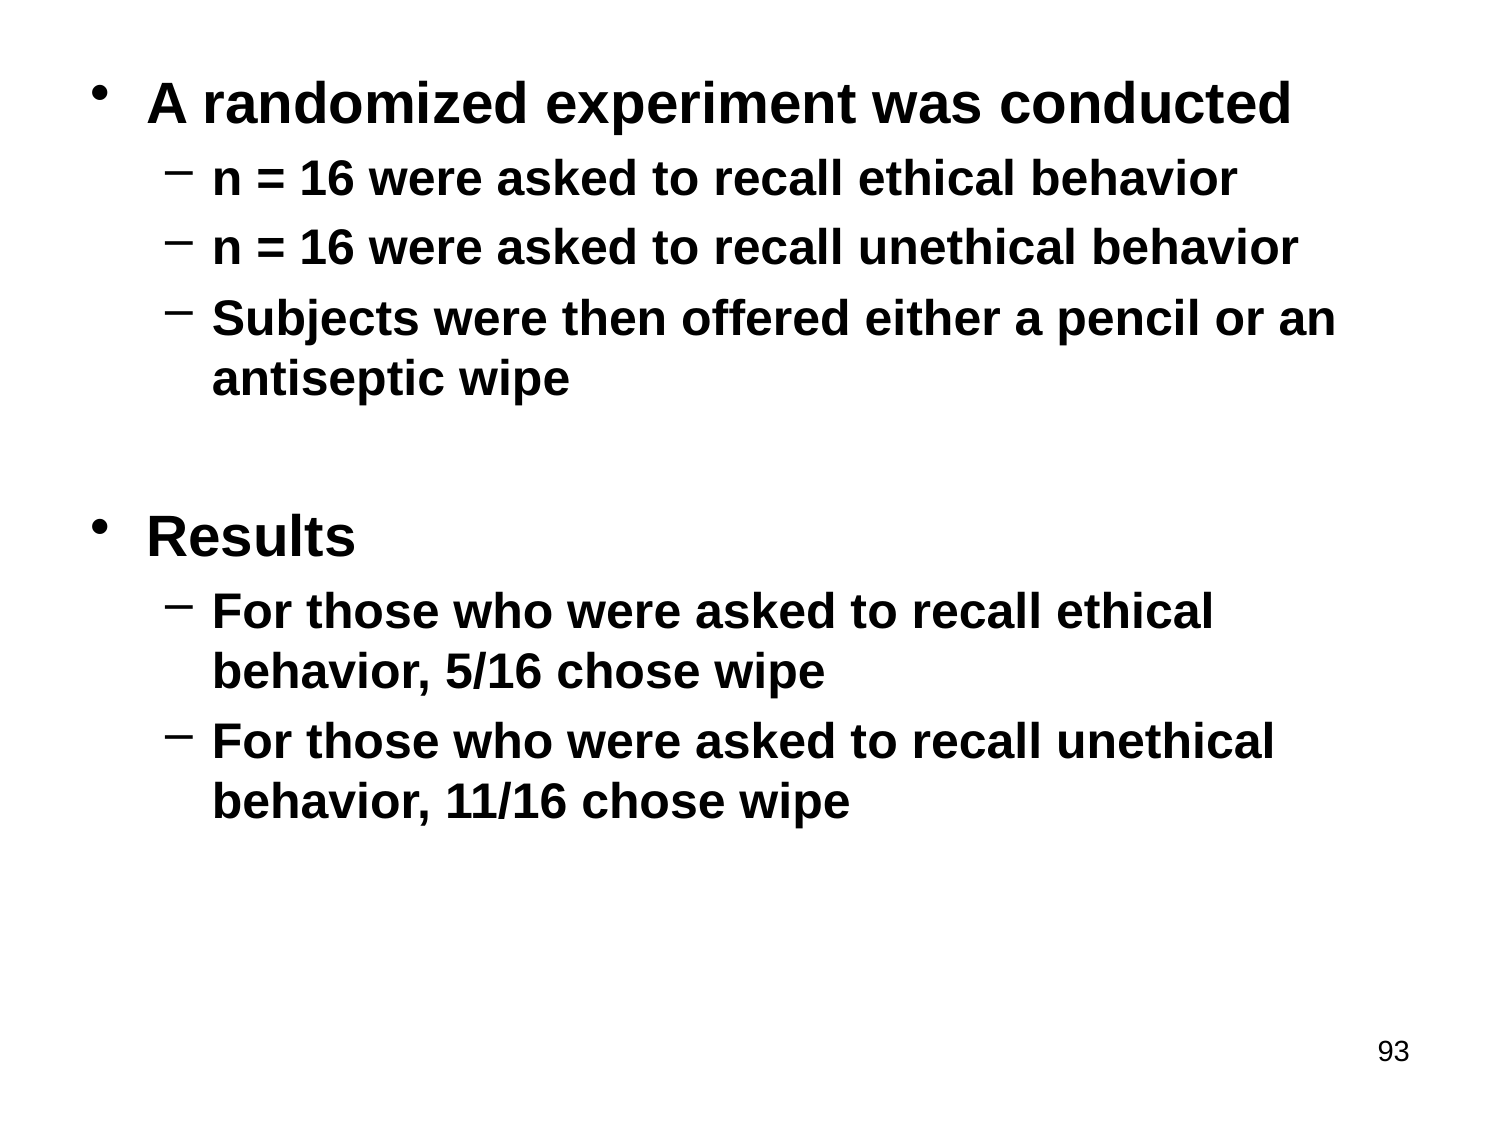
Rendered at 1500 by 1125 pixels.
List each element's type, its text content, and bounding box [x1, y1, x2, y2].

list A randomized experiment was conducted n = 16 were asked to recall ethical behavior n = 16 were asked to recall unethical behavior Subjects were then offered either a pencil or an antiseptic wipe Results For those who were asked to recall ethical behavior, 5/16 chose wipe For those who were asked to recall unethical behavior, 11/16 chose wipe [75, 57, 1425, 1013]
slide_number 93 [1074, 1024, 1426, 1103]
